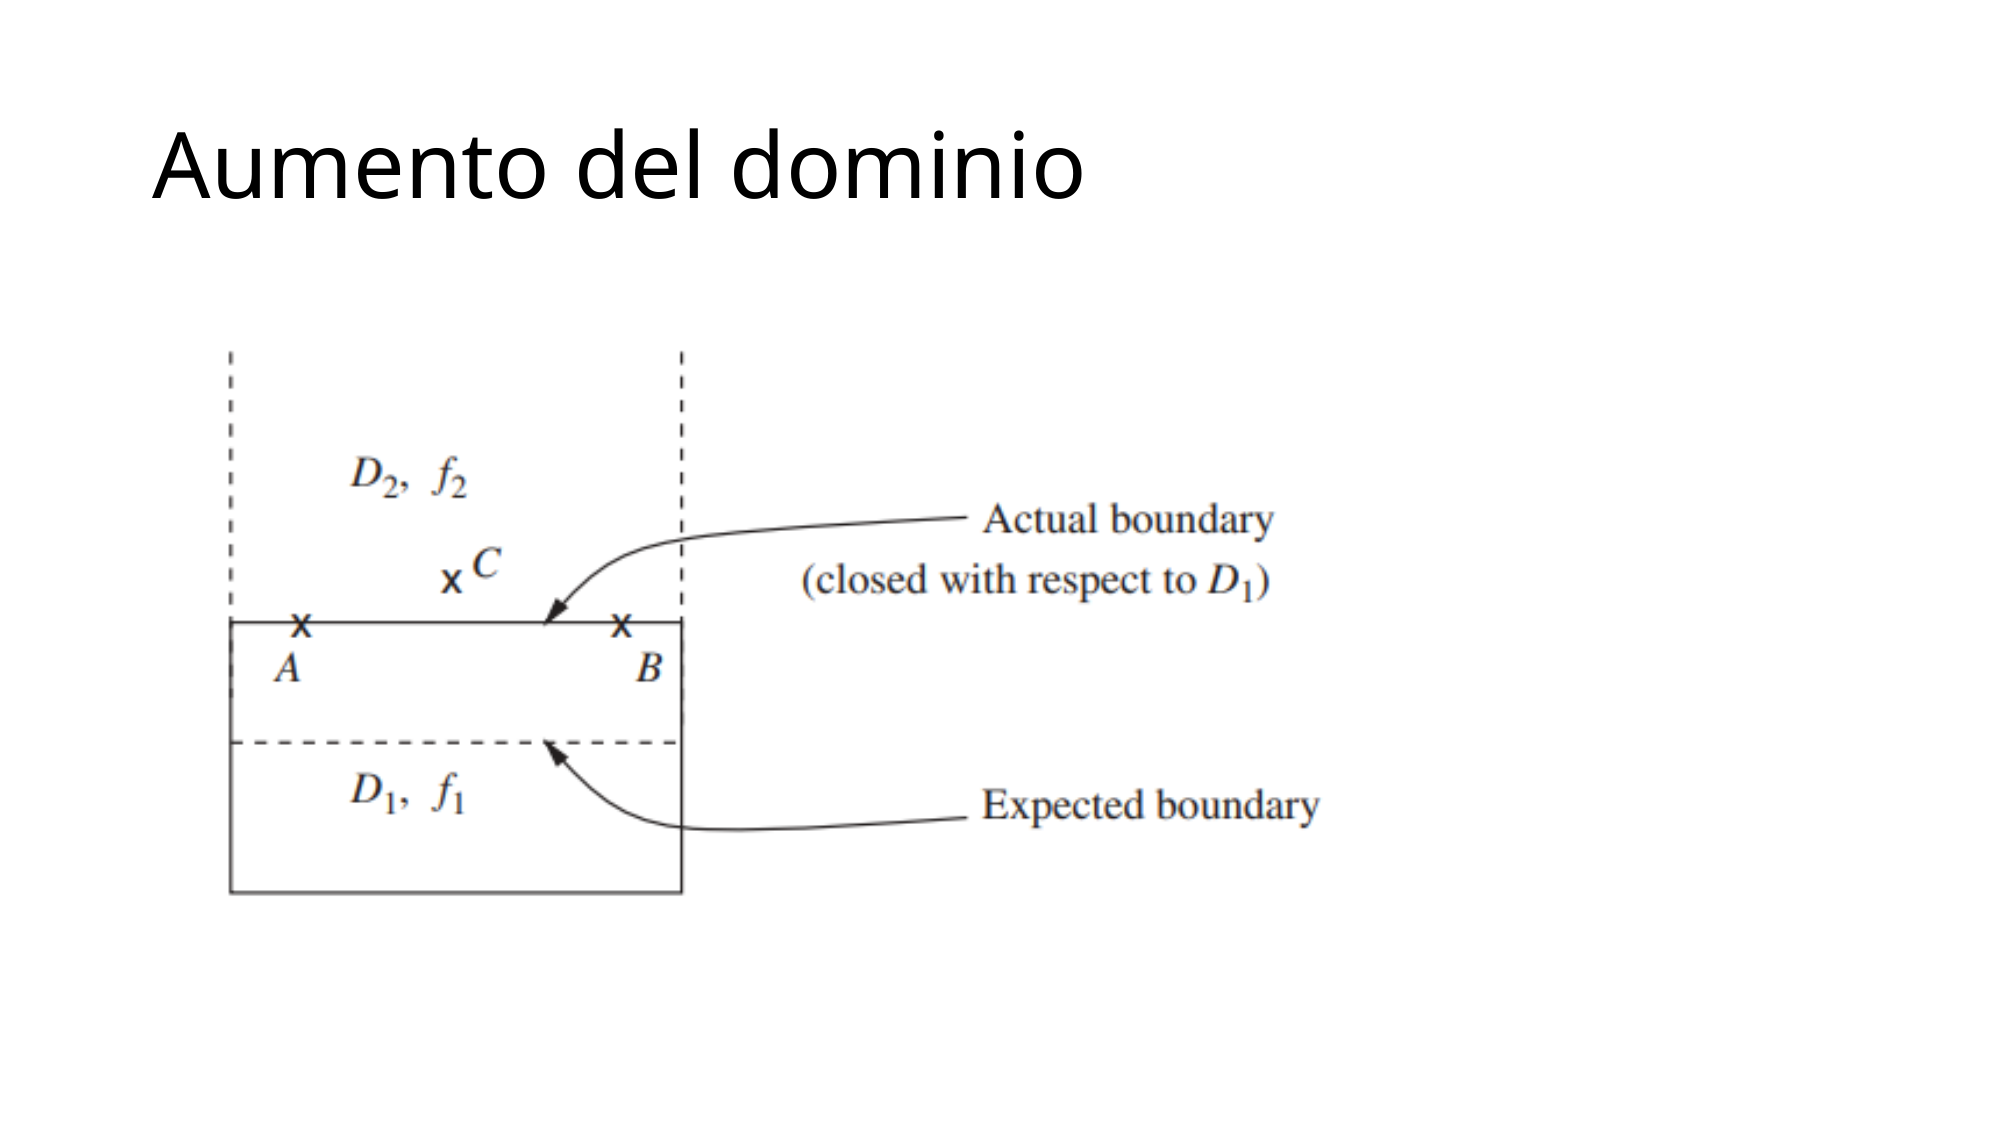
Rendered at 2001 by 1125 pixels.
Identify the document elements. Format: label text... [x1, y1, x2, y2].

title Aumento del dominio [137, 59, 1863, 278]
picture [204, 338, 1337, 911]
